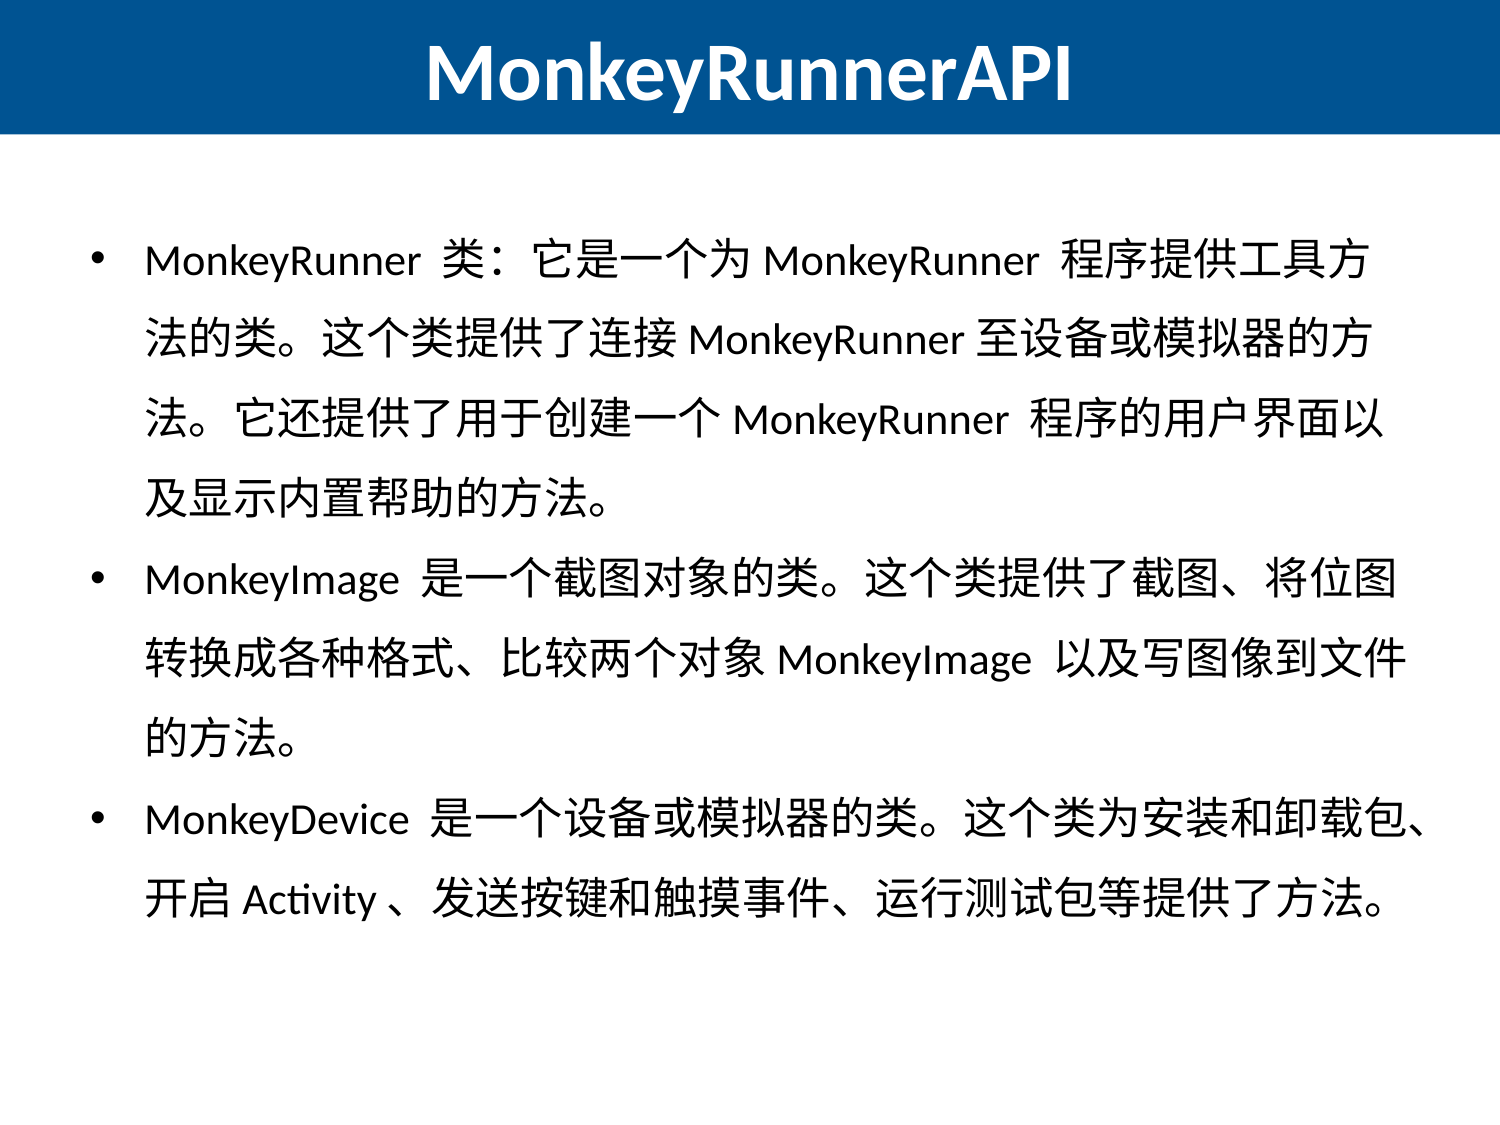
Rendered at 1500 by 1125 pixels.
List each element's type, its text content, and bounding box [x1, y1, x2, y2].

title MonkeyRunnerAPI [0, 0, 1500, 135]
list MonkeyRunner 类：它是一个为MonkeyRunner 程序提供工具方法的类。这个类提供了连接MonkeyRunner至设备或模拟器的方法。它还提供了用于创建一个MonkeyRunner 程序的用户界面以及显示内置帮助的方法。 MonkeyImage 是一个截图对象的类。这个类提供了截图、将位图转换成各种格式、比较两个对象MonkeyImage 以及写图像到文件的方法。 MonkeyDevice 是一个设备或模拟器的类。这个类为安装和卸载包、开启Activity、发送按键和触摸事件、运行测试包等提供了方法。 [75, 196, 1425, 1005]
